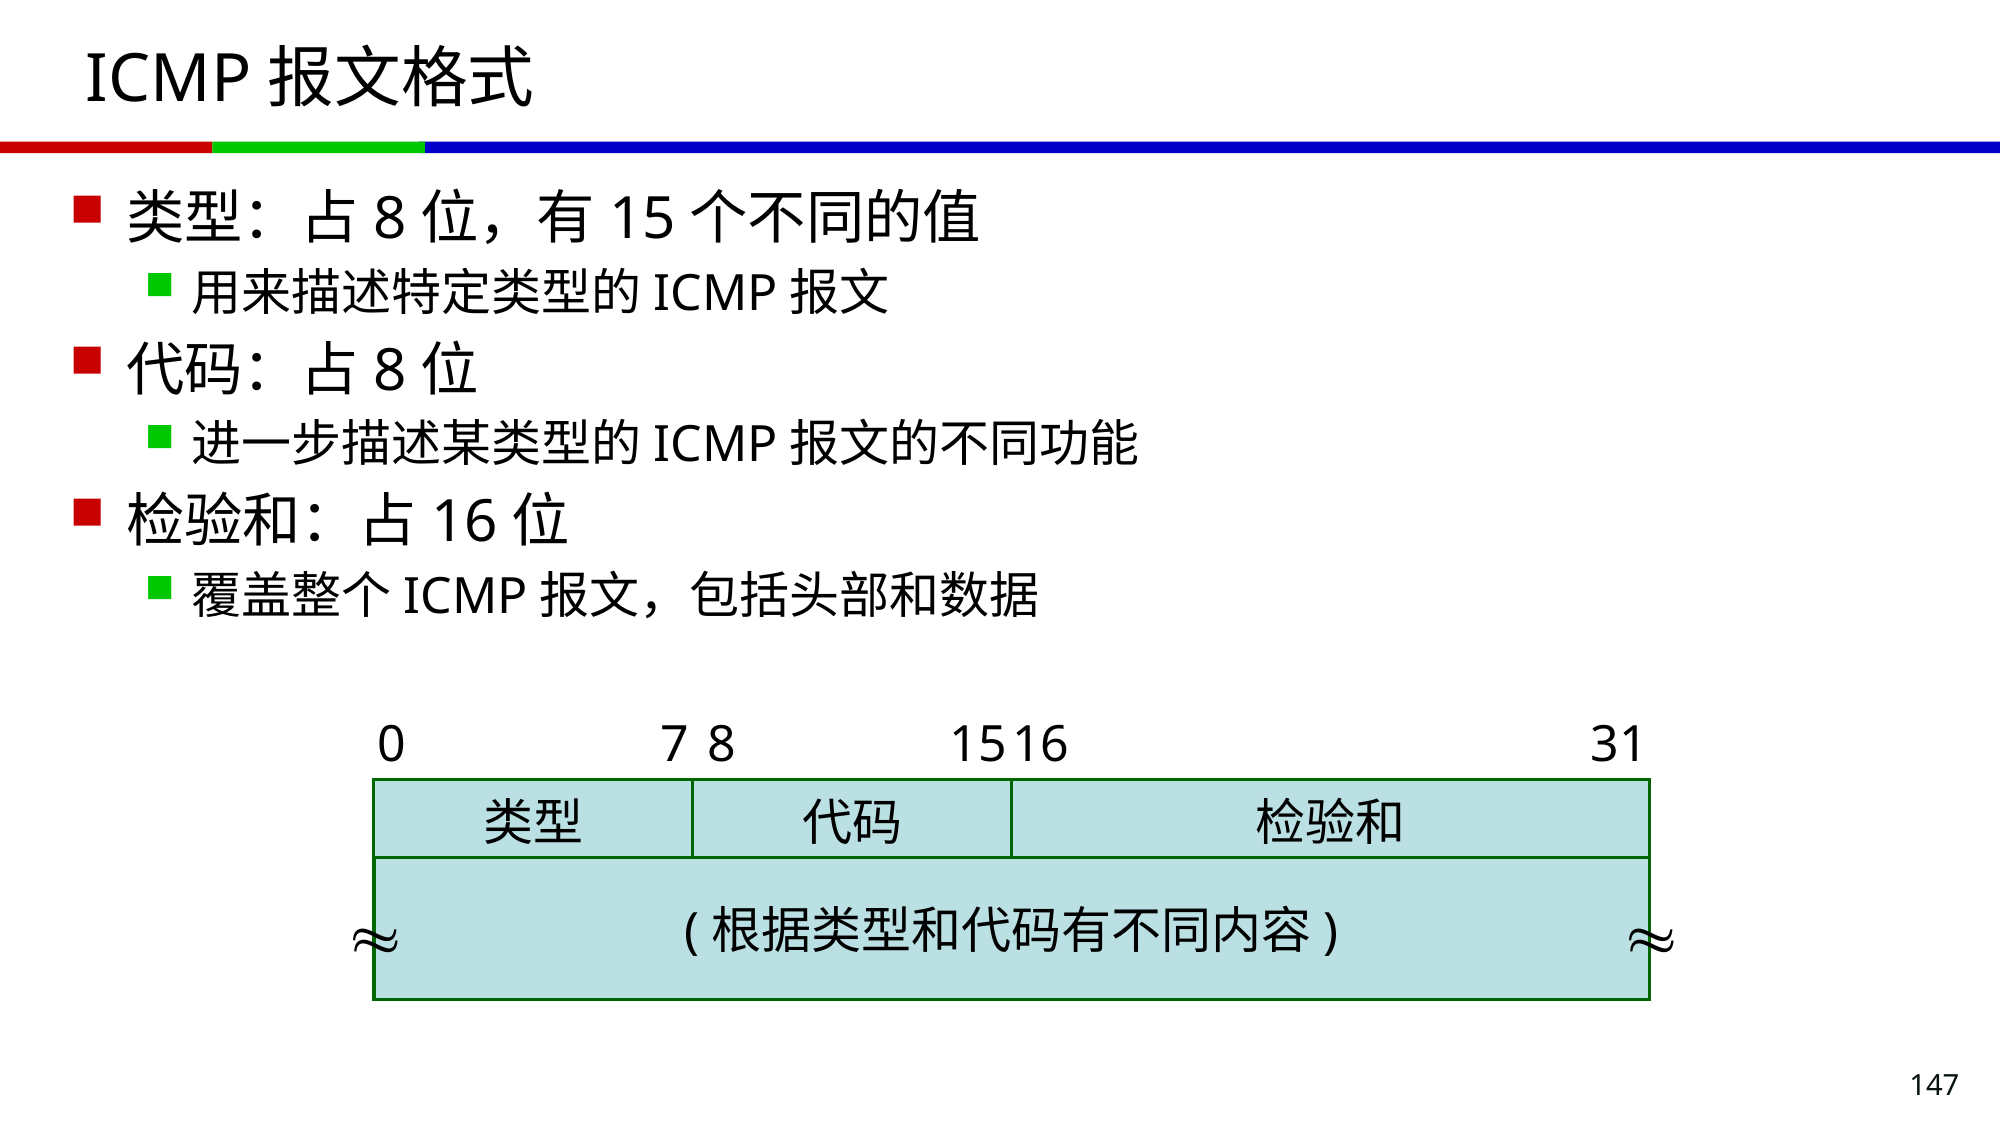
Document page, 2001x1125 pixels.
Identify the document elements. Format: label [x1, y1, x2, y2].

title [70, 11, 1930, 138]
slide_number [1779, 1058, 1975, 1100]
text_box [329, 704, 1695, 1000]
list [54, 172, 1946, 740]
